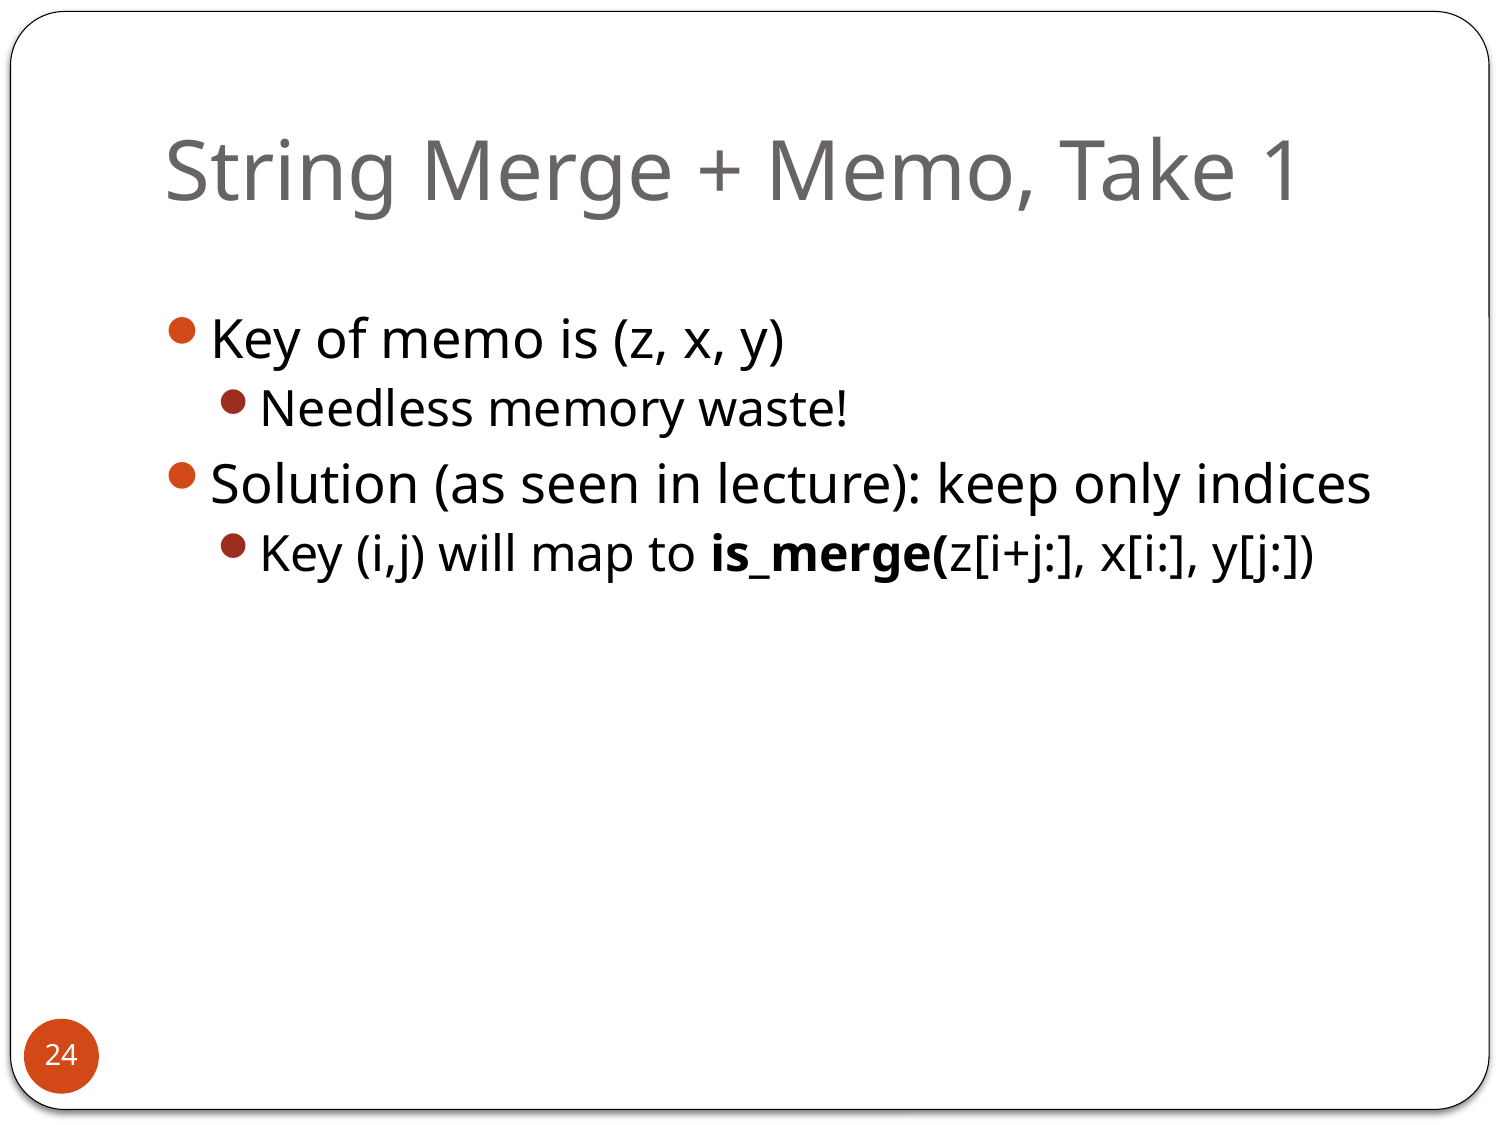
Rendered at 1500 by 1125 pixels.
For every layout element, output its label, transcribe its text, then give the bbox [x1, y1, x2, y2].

title String Merge + Memo, Take 1 [150, 45, 1425, 233]
slide_number 24 [23, 1018, 99, 1094]
list Key of memo is (z, x, y) Needless memory waste! Solution (as seen in lecture): keep only indices Key (i,j) will map to is_merge(z[i+j:], x[i:], y[j:]) [150, 296, 1425, 1047]
